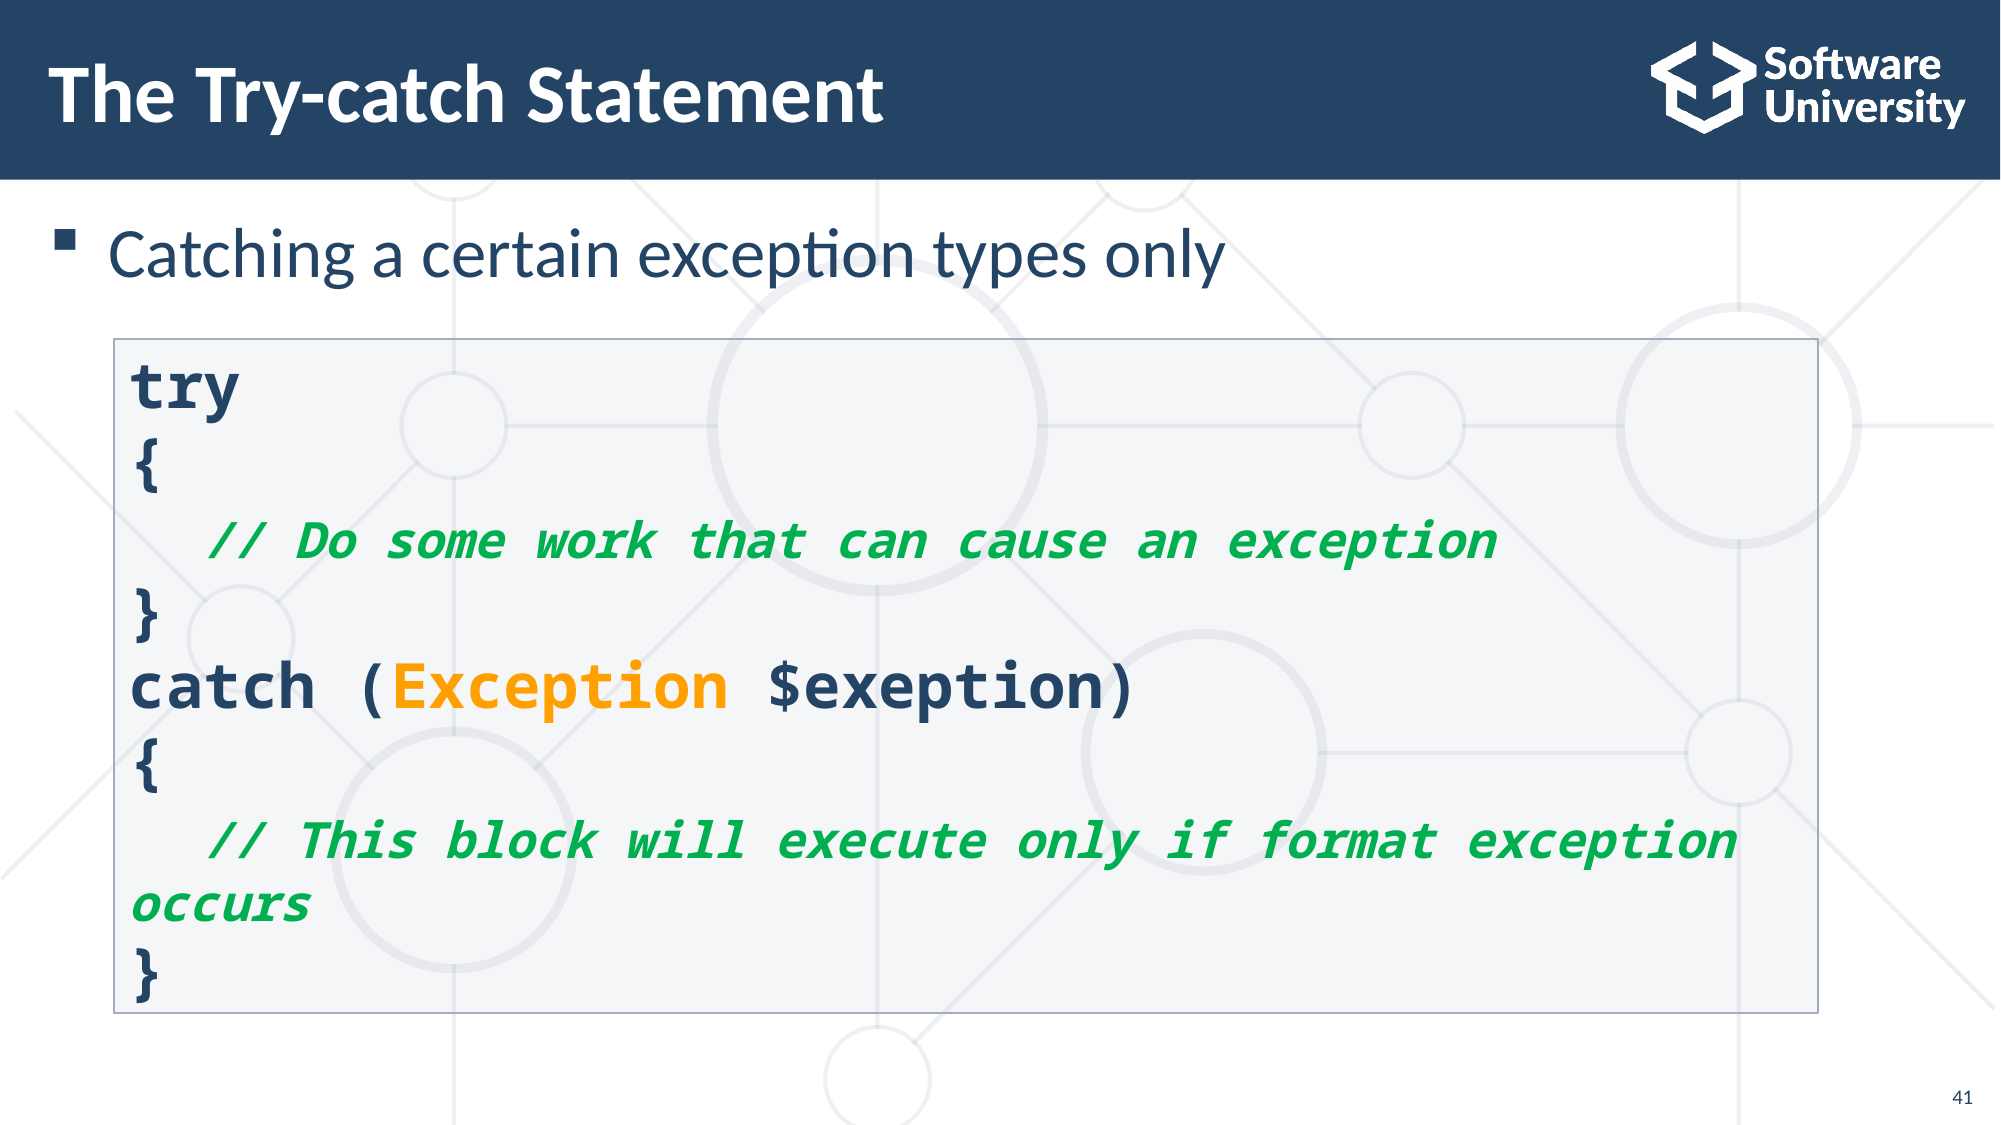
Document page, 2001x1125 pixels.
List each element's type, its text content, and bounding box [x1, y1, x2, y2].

list Catching a certain exception types only [31, 196, 1970, 1104]
text_box try { // Do some work that can cause an exception } catch (Exception $exeption) { // This block will execute only if format exception occurs } [114, 339, 1819, 1014]
picture [1651, 41, 1966, 134]
slide_number 41 [1927, 1067, 1989, 1117]
title The Try-catch Statement [31, 16, 1625, 162]
